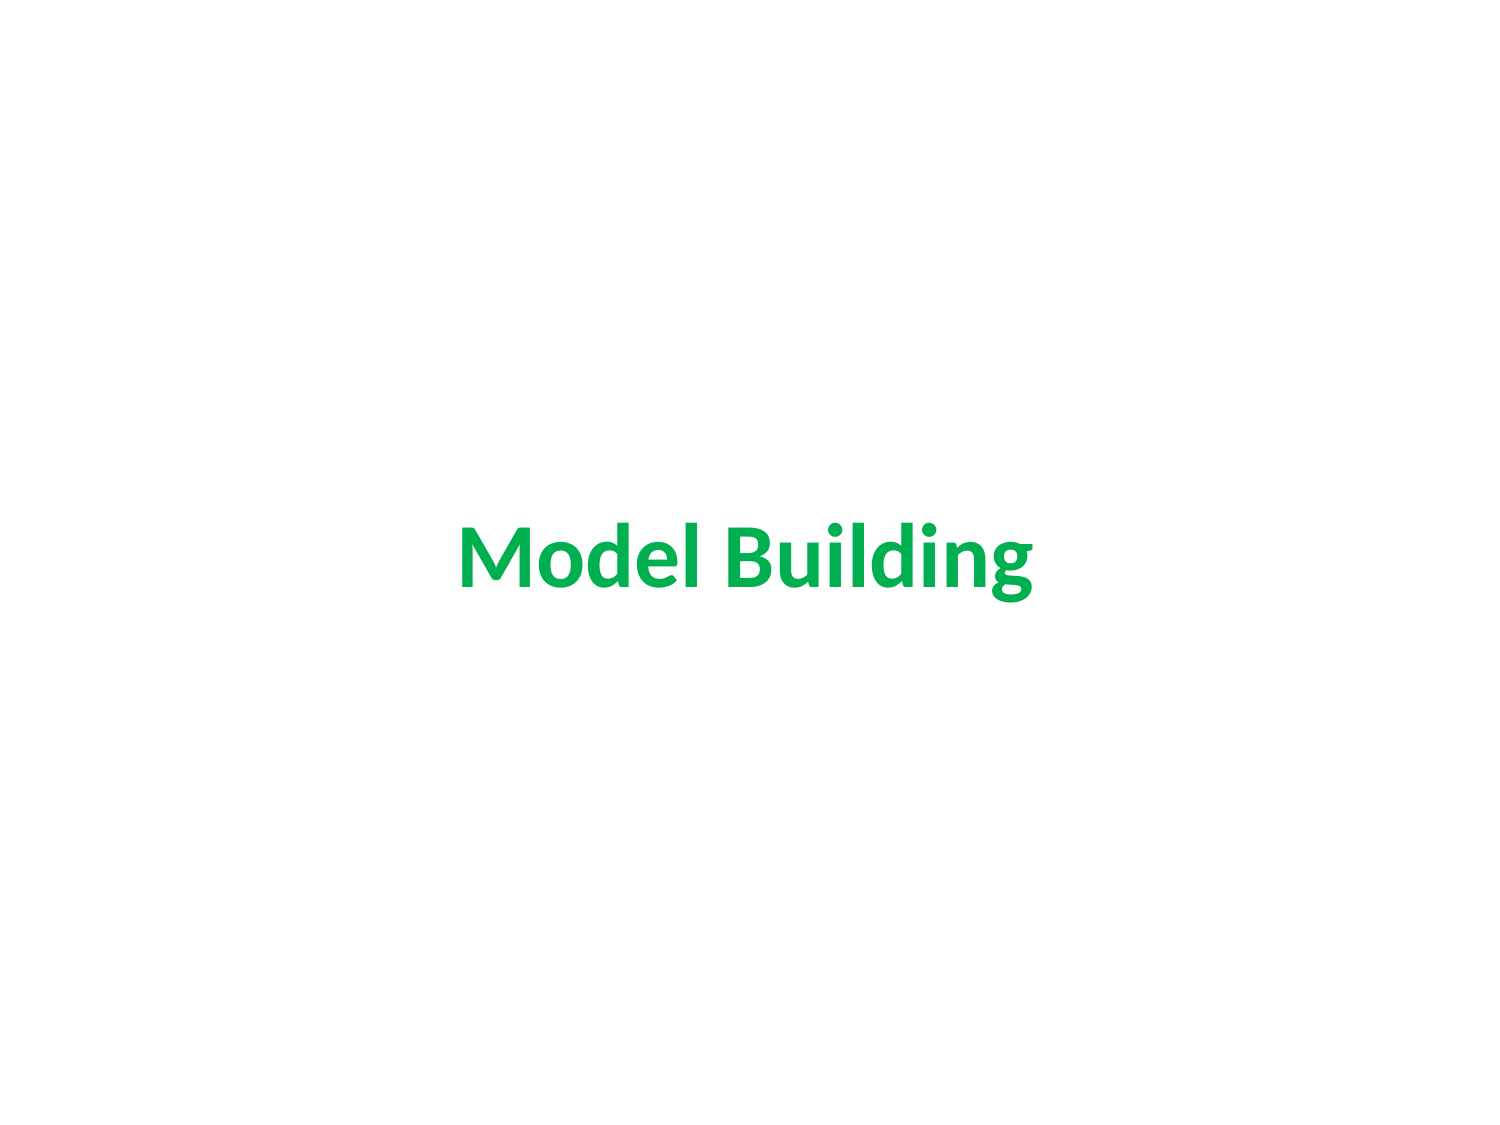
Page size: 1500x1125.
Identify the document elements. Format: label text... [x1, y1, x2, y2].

title Model Building [70, 457, 1421, 645]
